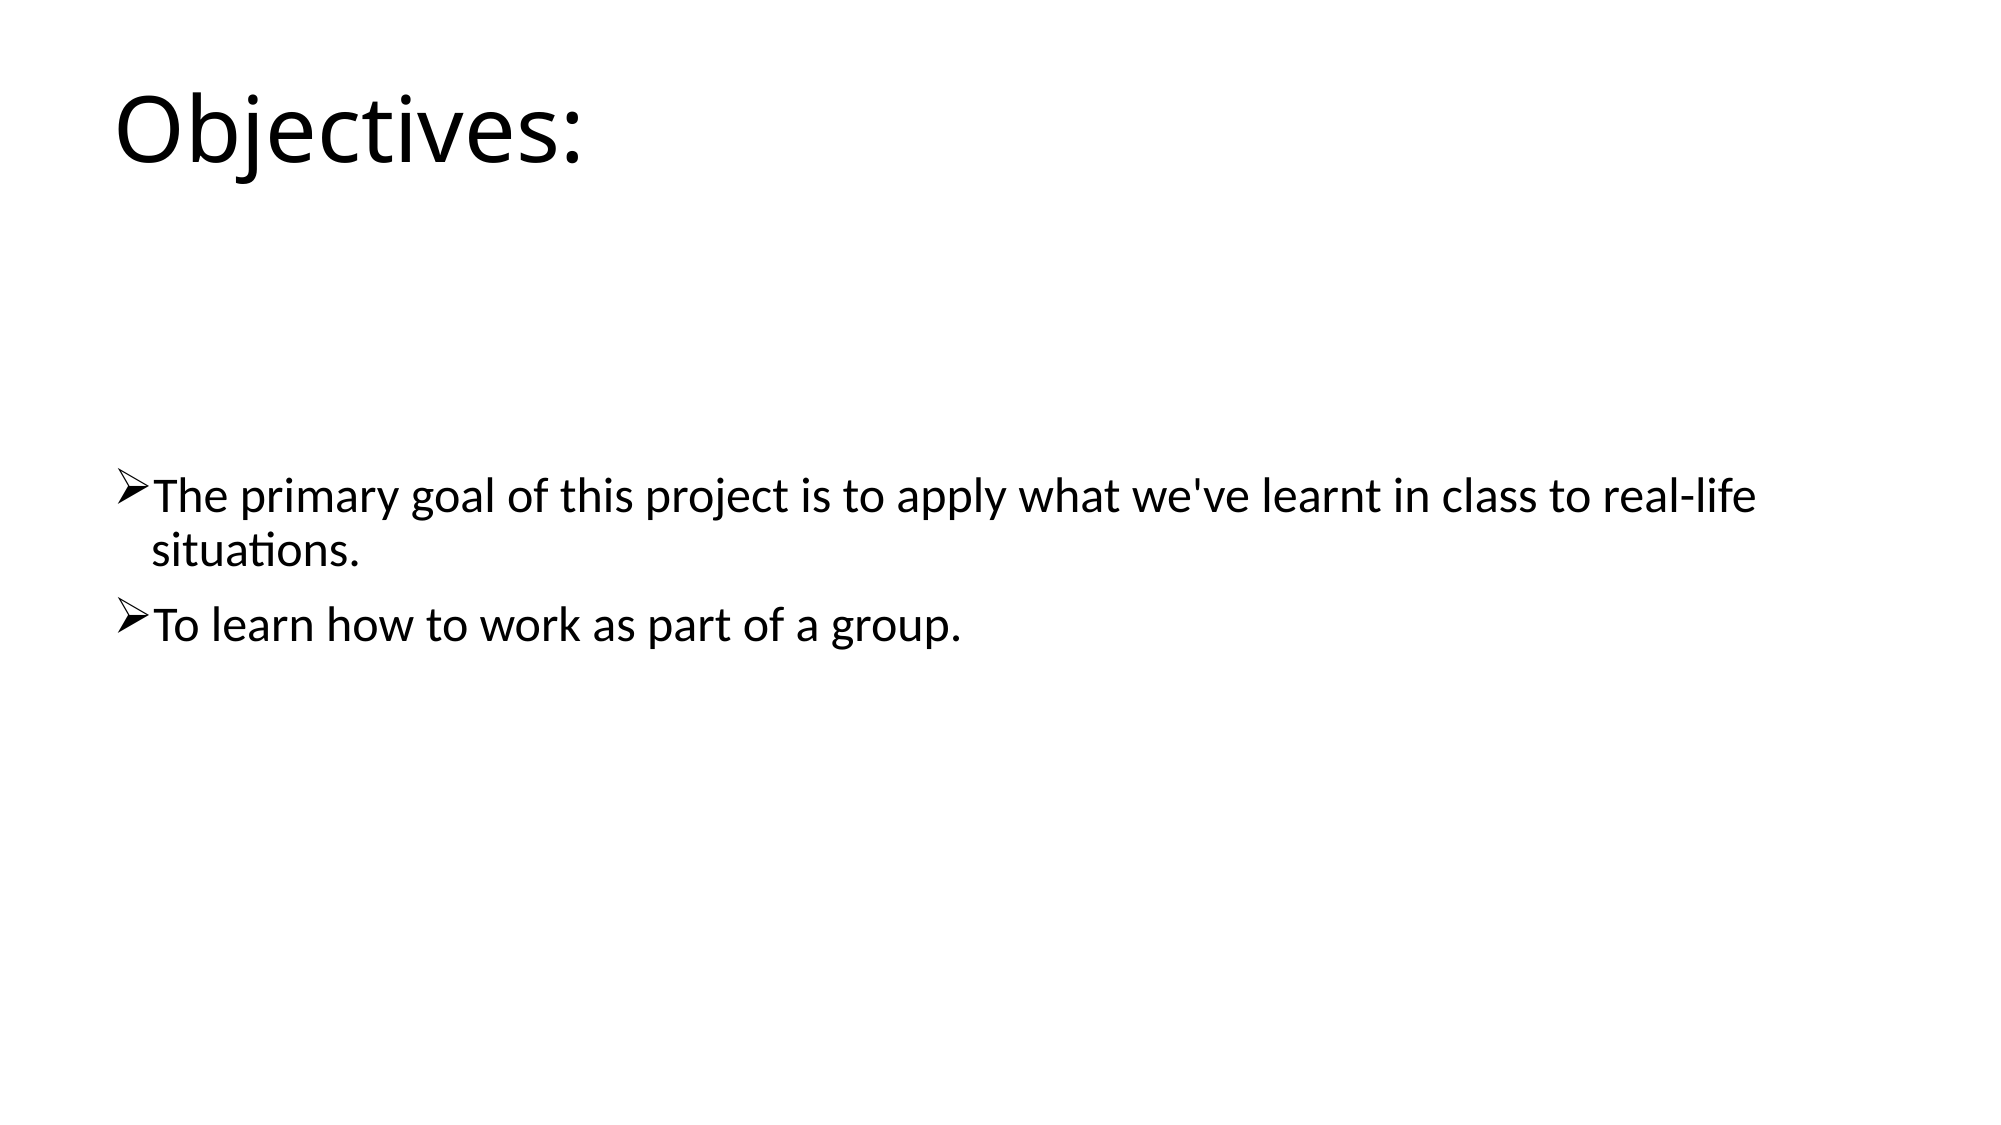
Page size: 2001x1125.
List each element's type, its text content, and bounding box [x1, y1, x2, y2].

list The primary goal of this project is to apply what we've learnt in class to real-life situations. To learn how to work as part of a group. [98, 461, 1856, 977]
title Objectives: [98, 58, 1642, 208]
